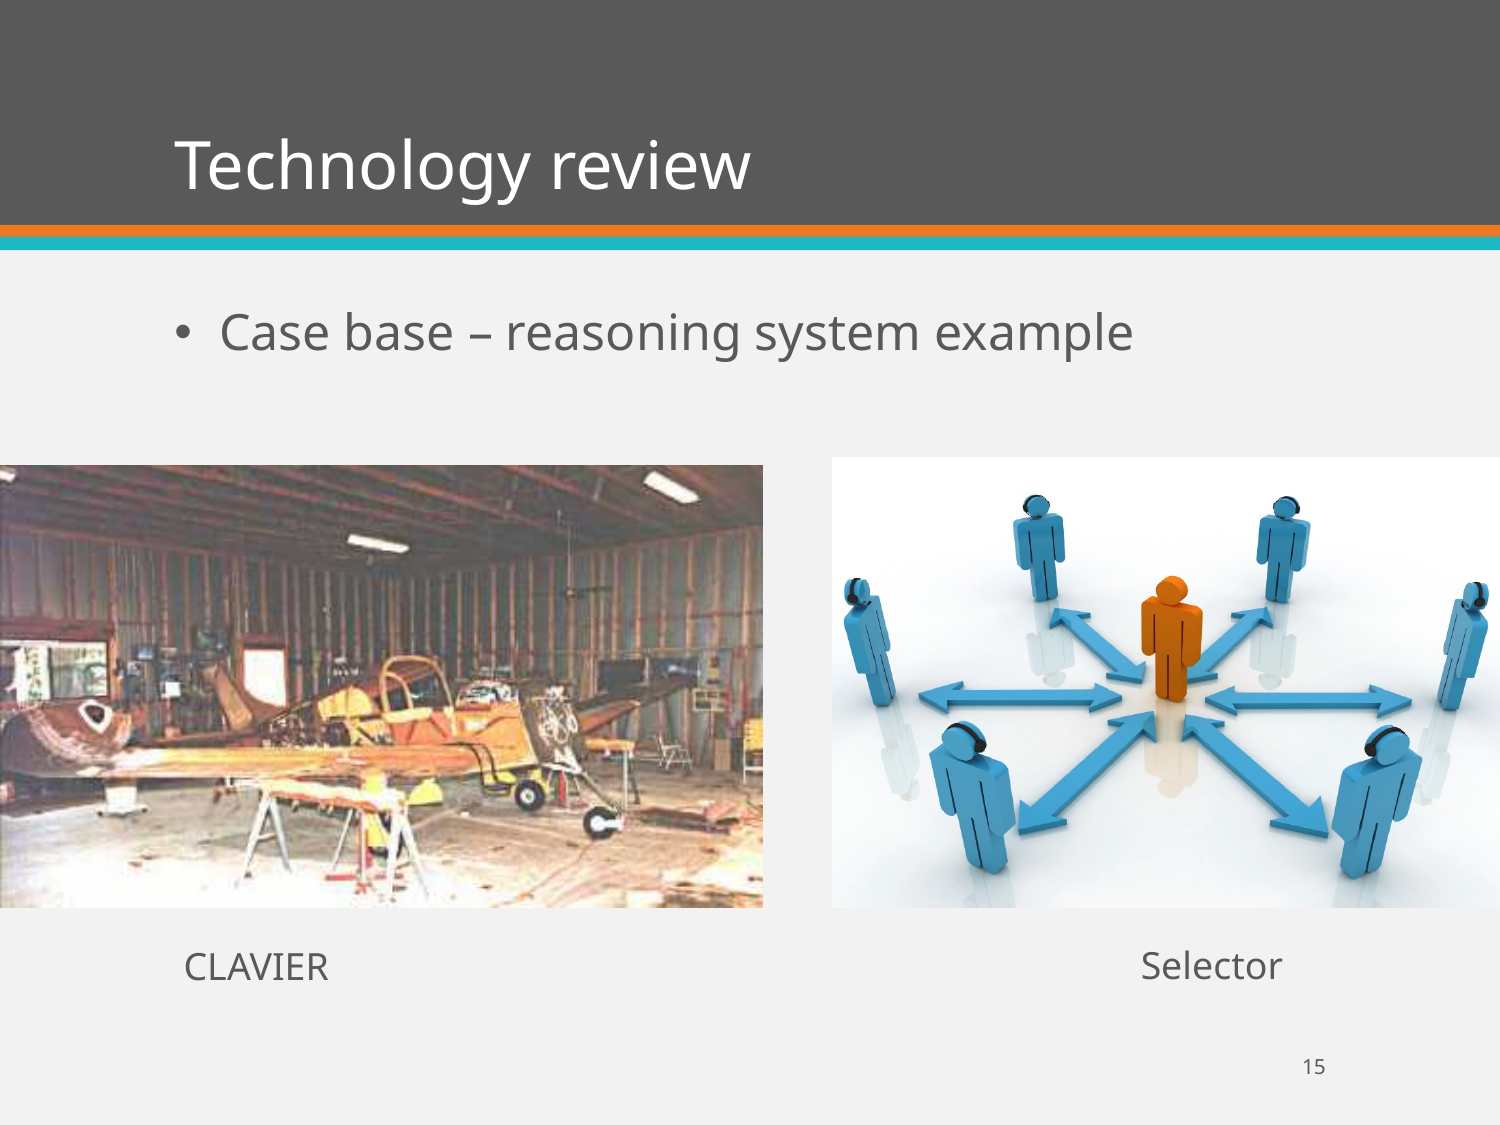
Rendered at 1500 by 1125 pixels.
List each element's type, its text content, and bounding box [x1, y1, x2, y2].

text_box Selector [1126, 934, 1324, 995]
picture [832, 457, 1500, 908]
title Technology review [159, 41, 1341, 212]
list Case base – reasoning system example [159, 299, 1341, 1013]
slide_number 15 [1171, 1045, 1341, 1091]
picture [0, 465, 763, 908]
text_box CLAVIER [168, 935, 366, 996]
